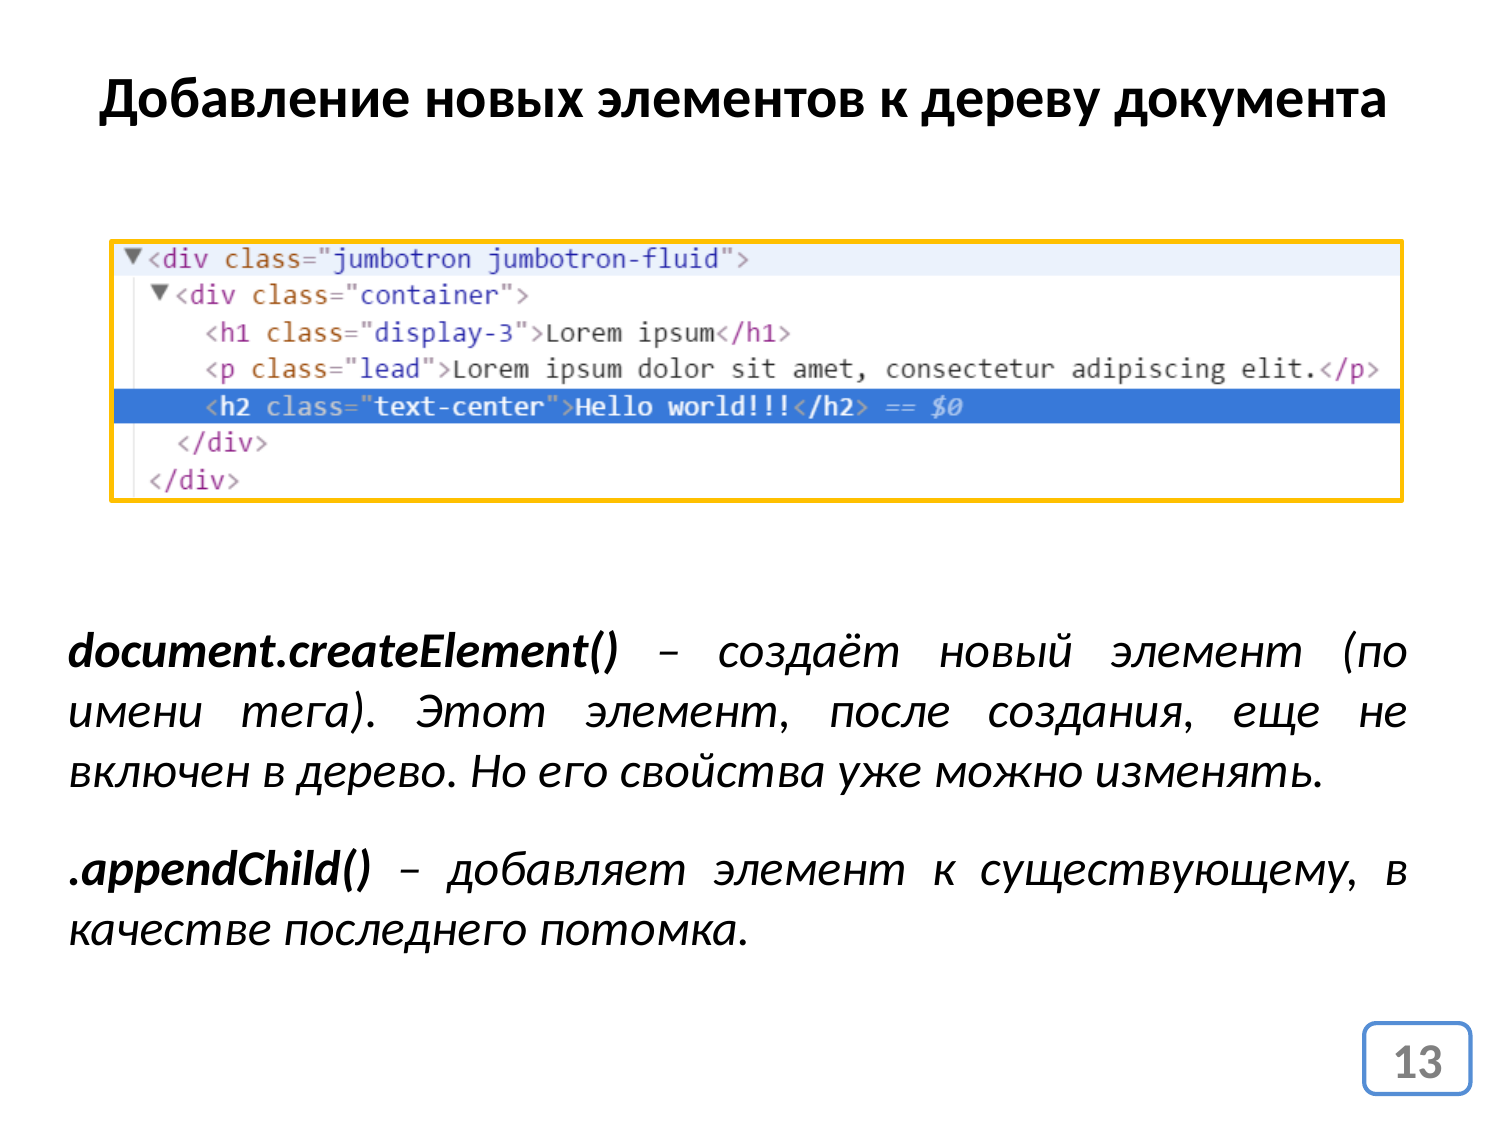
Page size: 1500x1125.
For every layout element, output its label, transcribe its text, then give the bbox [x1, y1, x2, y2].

text_box document.createElement() – создаёт новый элемент (по имени тега). Этот элемент, после создания, еще не включен в дерево. Но его свойства уже можно изменять. [53, 609, 1424, 805]
text_box Добавление новых элементов к дереву документа [71, 51, 1404, 137]
text_box .appendChild() – добавляет элемент к существующему, в качестве последнего потомка. [53, 827, 1424, 963]
text_box 13 [1362, 1021, 1473, 1097]
picture [113, 243, 1400, 499]
